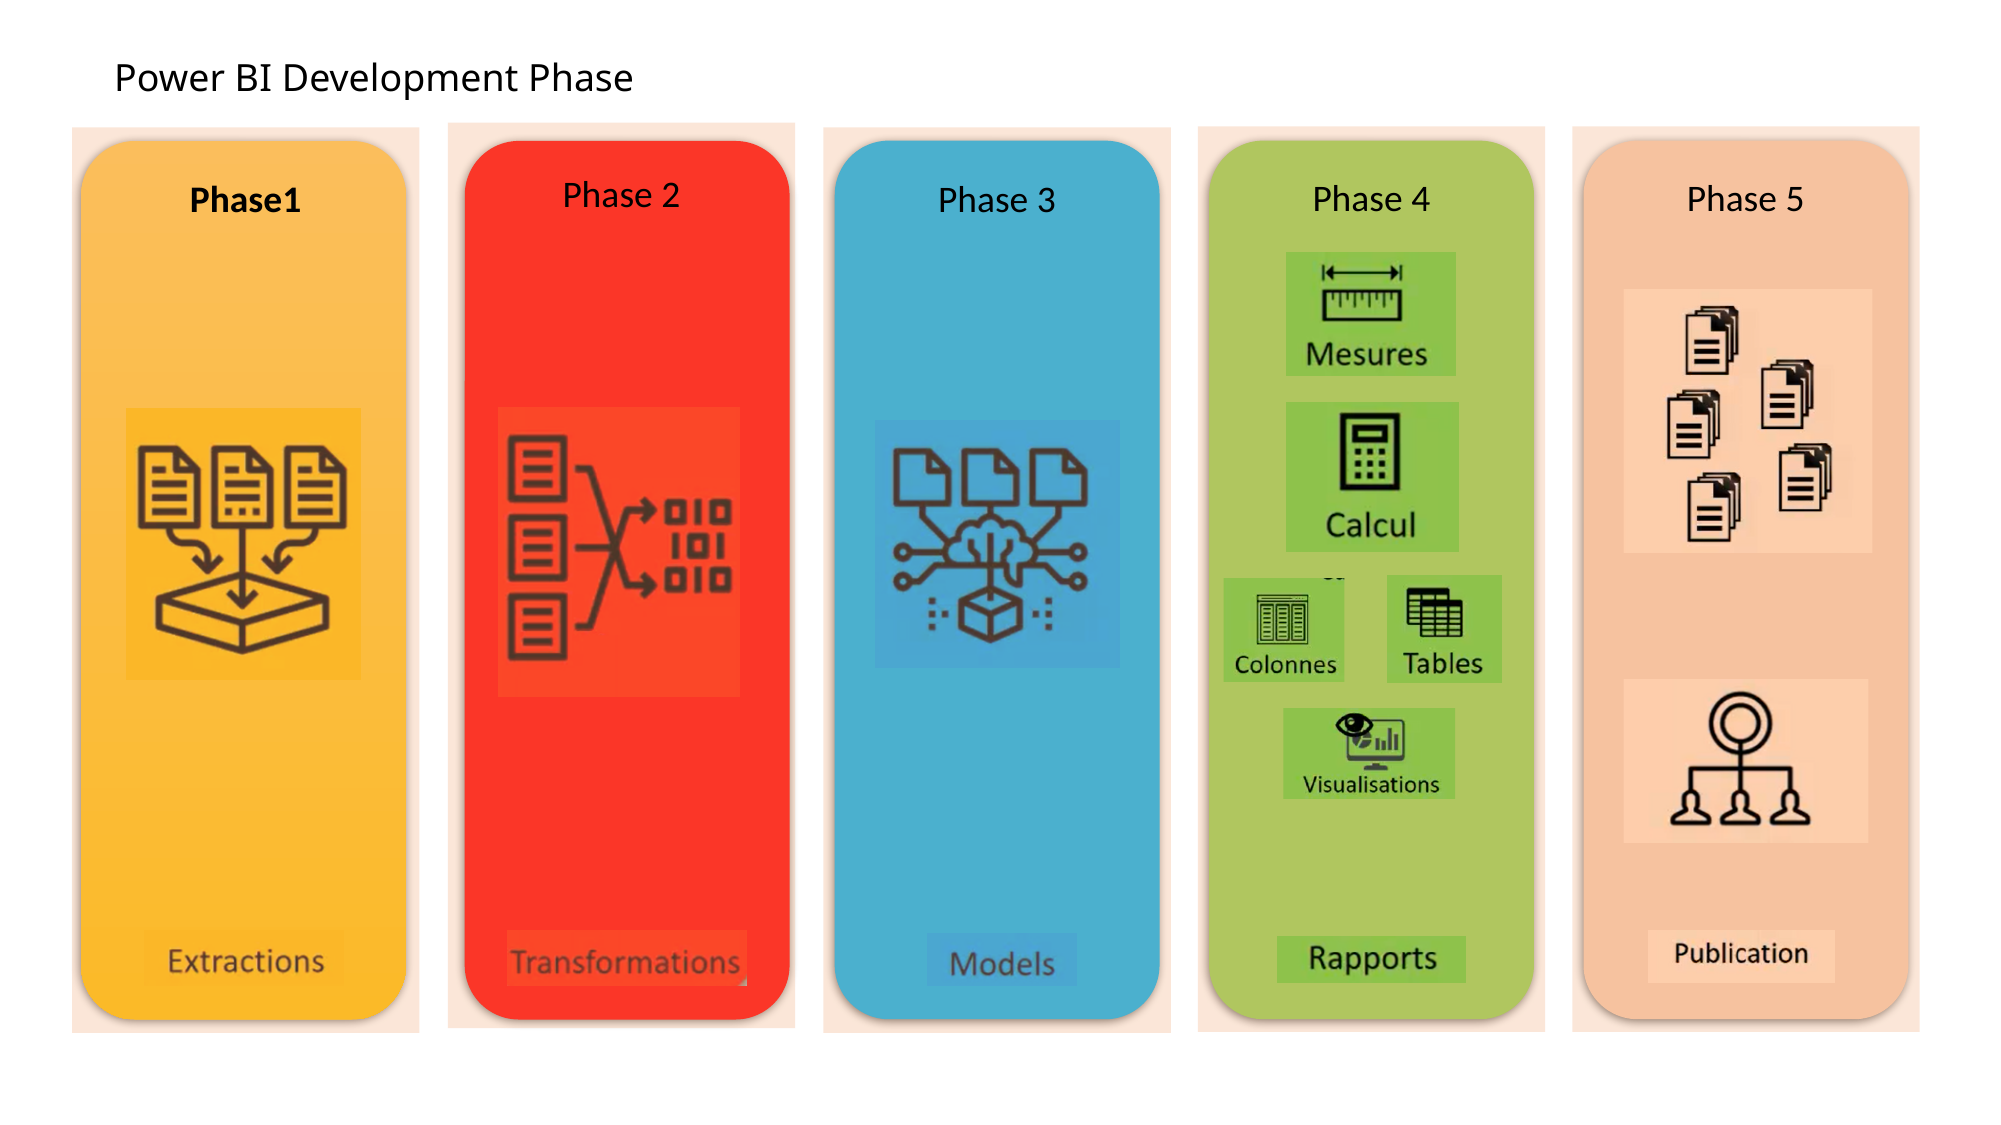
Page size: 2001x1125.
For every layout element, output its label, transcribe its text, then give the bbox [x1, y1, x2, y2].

picture [1277, 936, 1466, 983]
picture [927, 933, 1077, 986]
text_box Power BI Development Phase [99, 46, 650, 106]
text_box Phase 2 [447, 122, 796, 1029]
text_box Phase 4 [1197, 125, 1546, 1033]
text_box Phase 5 [1571, 125, 1921, 1033]
picture [1648, 930, 1835, 984]
picture [126, 408, 361, 680]
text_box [1623, 289, 1873, 553]
picture [498, 407, 740, 697]
picture [1286, 252, 1456, 376]
picture [1387, 575, 1502, 683]
picture [507, 930, 748, 986]
picture [144, 930, 344, 986]
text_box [1223, 578, 1345, 682]
text_box Phase 3 [822, 126, 1172, 1034]
picture [875, 420, 1120, 668]
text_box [1283, 708, 1456, 799]
picture [1286, 402, 1459, 553]
text_box Phase1 [71, 126, 420, 1034]
picture [1623, 679, 1869, 843]
